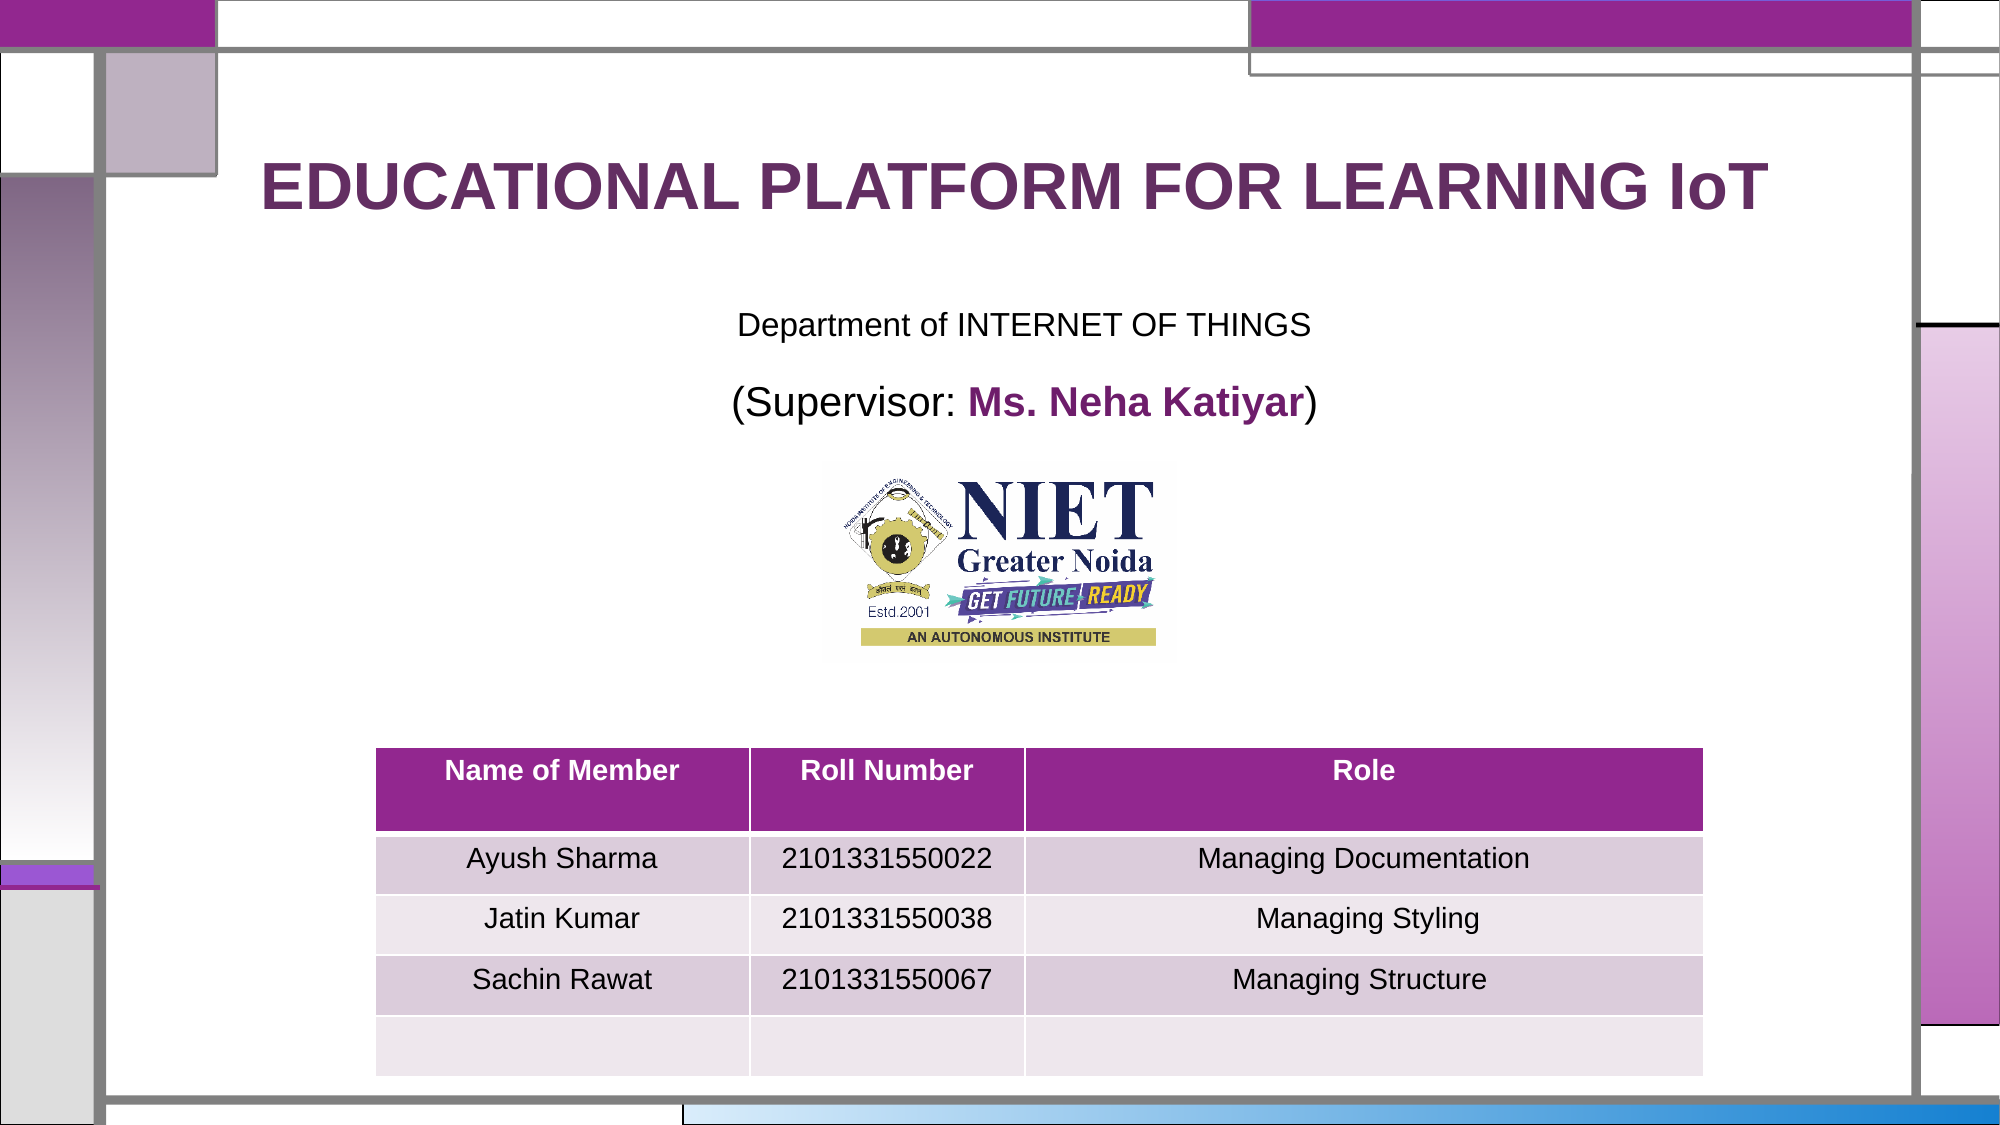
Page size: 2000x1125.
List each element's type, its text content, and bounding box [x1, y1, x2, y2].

table_header Name of Member [376, 748, 749, 831]
table_cell Managing Documentation [1026, 837, 1703, 894]
table_cell Managing Structure [1026, 956, 1703, 1015]
list Department of INTERNET OF THINGS (Supervisor: Ms. Neha Katiyar) Group Members [237, 299, 1813, 988]
table_cell 2101331550022 [751, 837, 1024, 894]
table_cell [1026, 1017, 1703, 1076]
table_cell [376, 1017, 749, 1076]
title EDUCATIONAL PLATFORM FOR LEARNING IoT [237, 43, 1813, 232]
table_cell [751, 1017, 1024, 1076]
table_cell 2101331550067 [751, 956, 1024, 1015]
table_header Role [1026, 748, 1703, 831]
table_cell Jatin Kumar [376, 896, 749, 954]
picture [822, 461, 1177, 663]
table_cell 2101331550038 [751, 896, 1024, 954]
table_cell Ayush Sharma [376, 837, 749, 894]
table_header Roll Number [751, 748, 1024, 831]
table_cell Managing Styling [1026, 896, 1703, 954]
table_cell Sachin Rawat [376, 956, 749, 1015]
